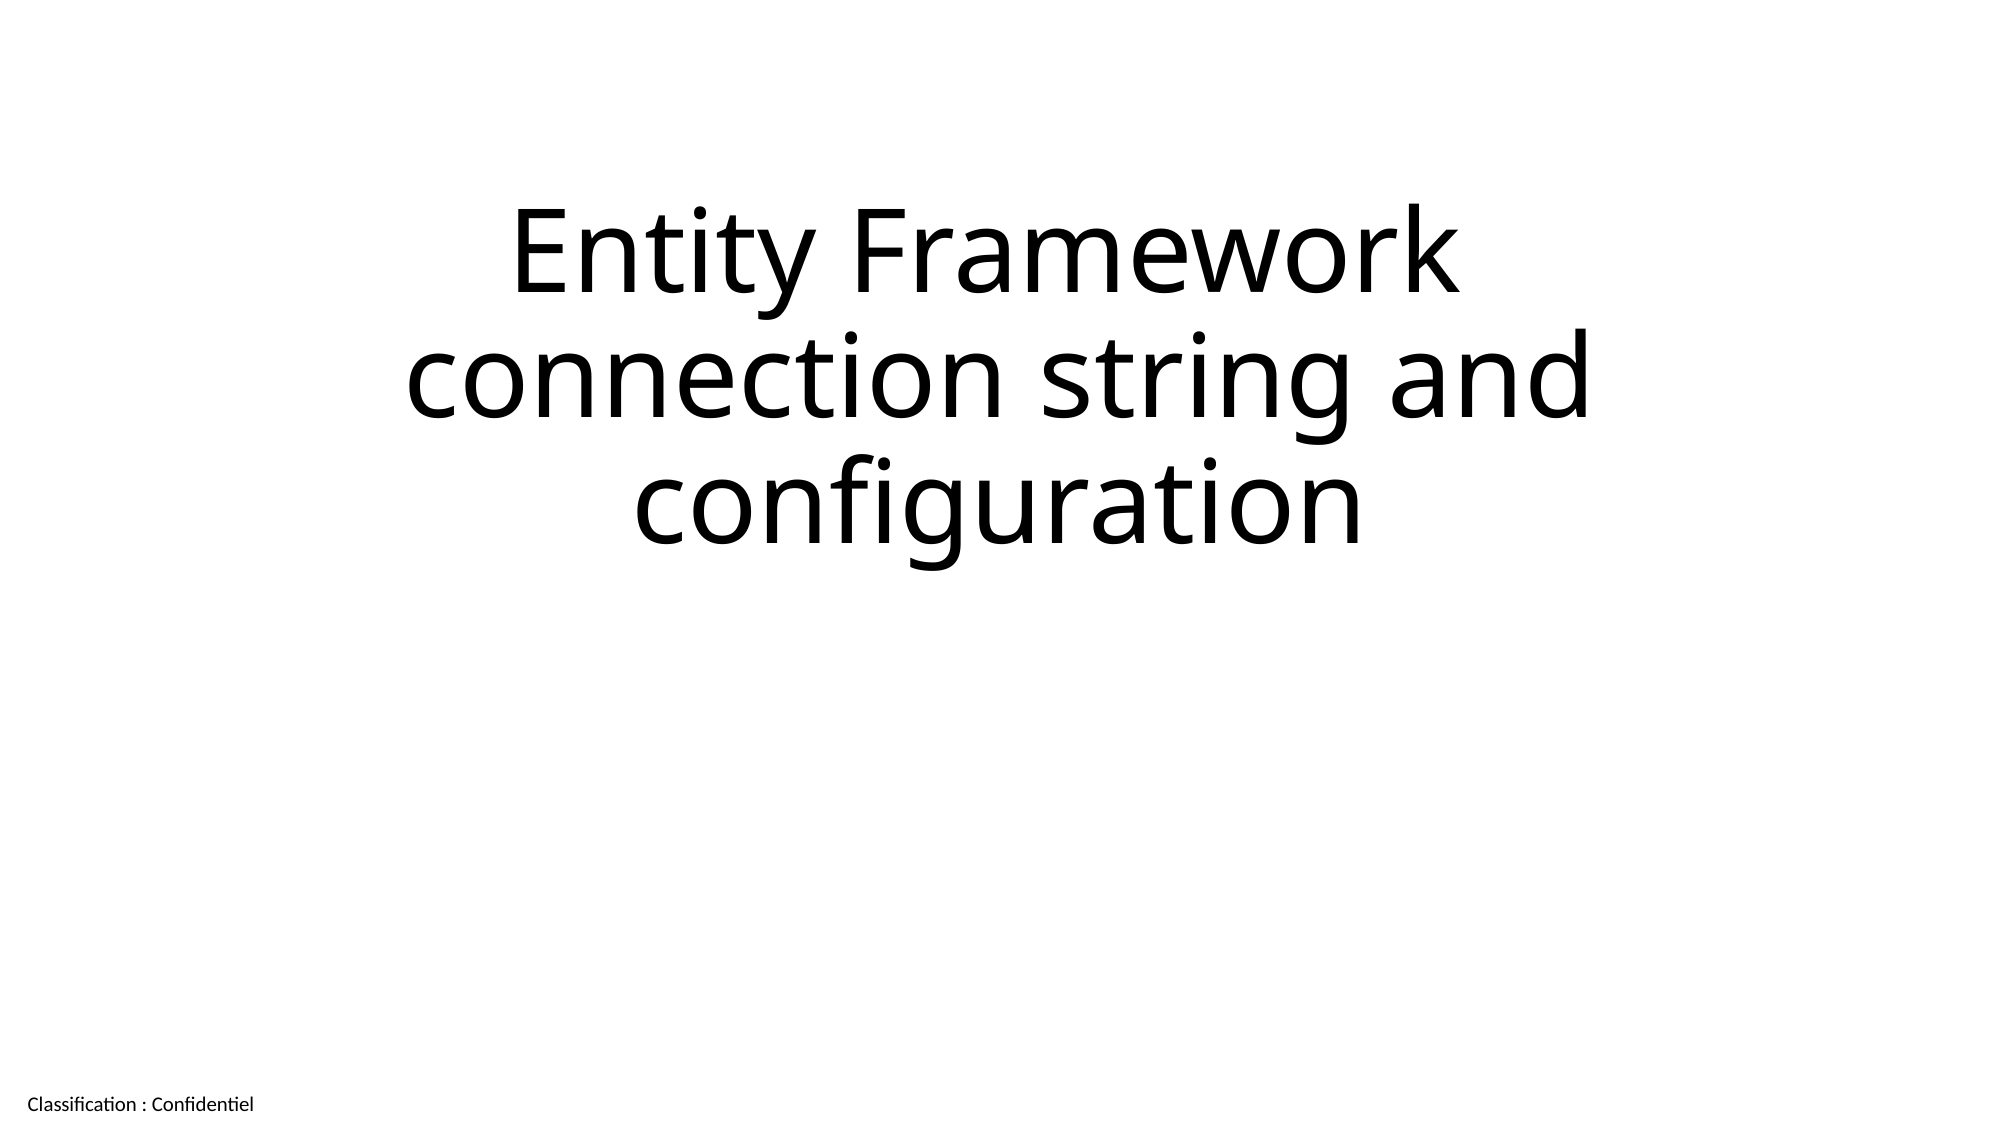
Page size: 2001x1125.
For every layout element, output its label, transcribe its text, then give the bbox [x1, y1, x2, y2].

title Entity Framework connection string and configuration [249, 184, 1750, 576]
